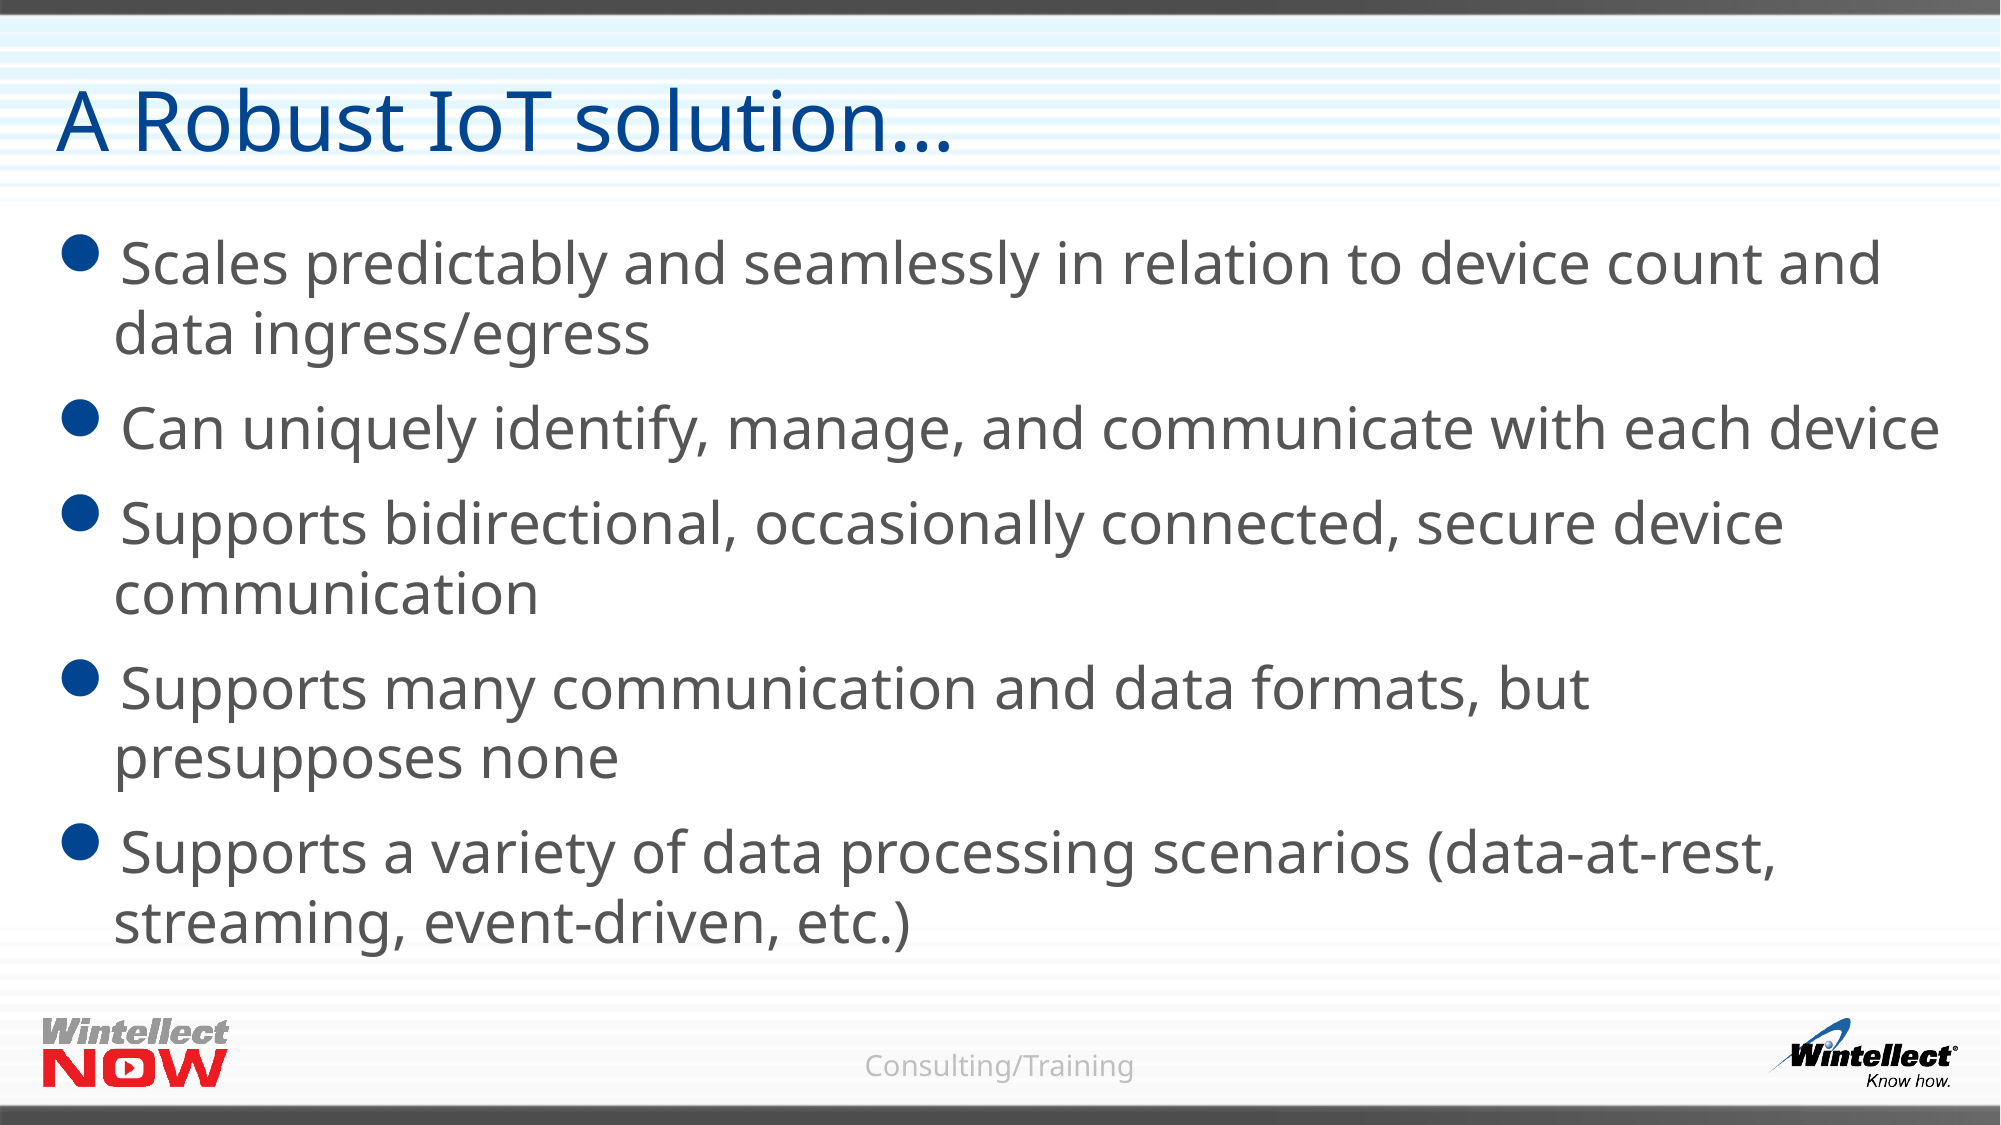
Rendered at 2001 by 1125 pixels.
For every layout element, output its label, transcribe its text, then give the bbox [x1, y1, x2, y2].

list Scales predictably and seamlessly in relation to device count and data ingress/egress Can uniquely identify, manage, and communicate with each device Supports bidirectional, occasionally connected, secure device communication Supports many communication and data formats, but presupposes none Supports a variety of data processing scenarios (data-at-rest, streaming, event-driven, etc.) [41, 220, 1958, 973]
title A Robust IoT solution… [41, 17, 1958, 220]
picture [0, 0, 2001, 1125]
